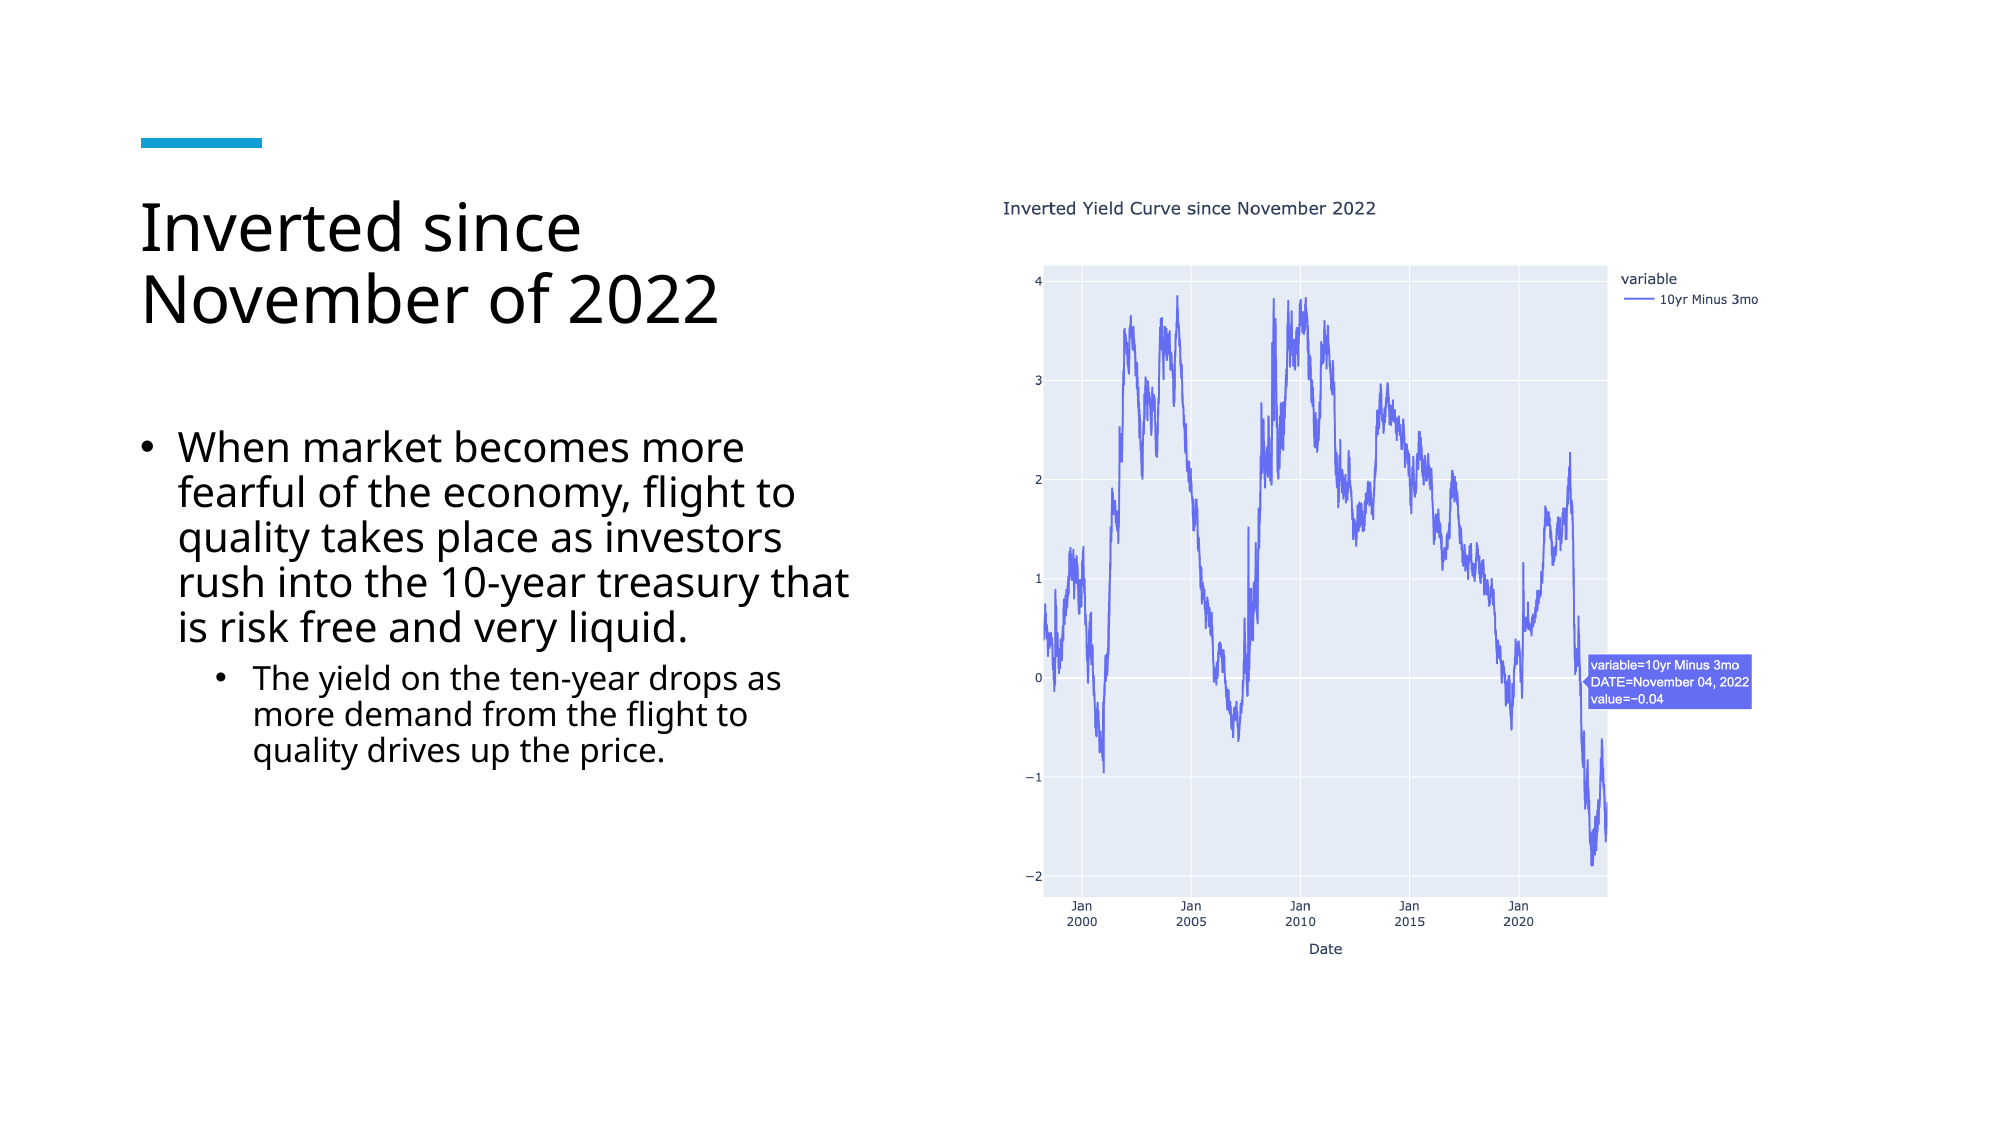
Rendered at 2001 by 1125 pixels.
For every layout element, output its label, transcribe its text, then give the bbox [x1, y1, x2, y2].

picture [964, 192, 1766, 963]
list When market becomes more fearful of the economy, flight to quality takes place as investors rush into the 10-year treasury that is risk free and very liquid. The yield on the ten-year drops as more demand from the flight to quality drives up the price. [124, 418, 871, 1010]
title Inverted since November of 2022 [124, 186, 871, 417]
